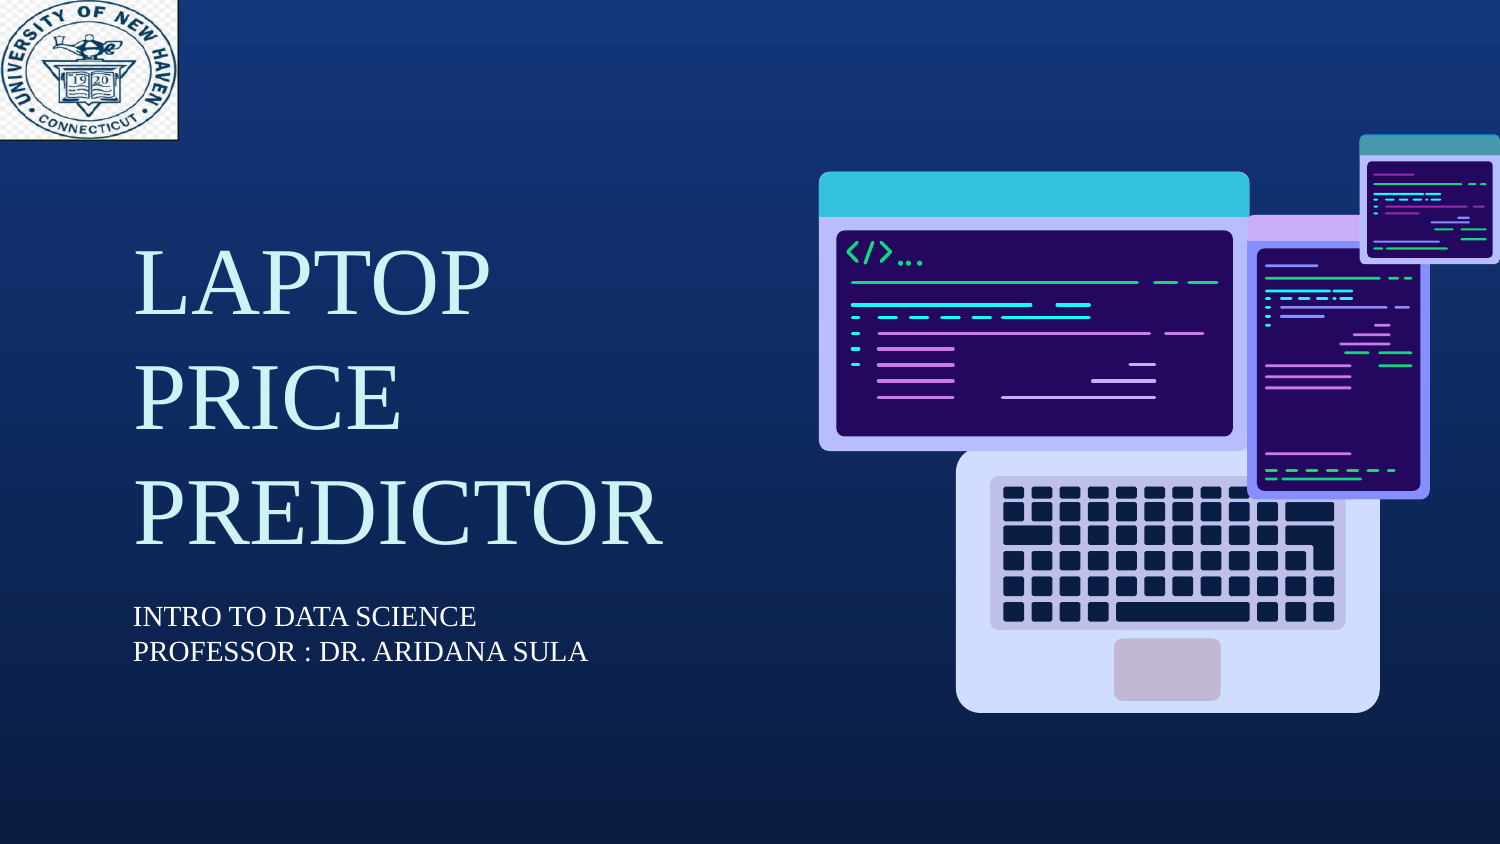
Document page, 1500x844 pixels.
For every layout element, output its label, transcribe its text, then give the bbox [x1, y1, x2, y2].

title LAPTOP PRICE PREDICTOR [118, 183, 788, 579]
text_box [905, 260, 912, 266]
text_box [1264, 452, 1352, 456]
text_box [1003, 552, 1025, 571]
text_box INTRO TO DATA SCIENCE PROFESSOR : DR. ARIDANA SULA [118, 589, 758, 675]
text_box [1228, 488, 1250, 499]
text_box [1003, 503, 1025, 522]
text_box [1285, 577, 1307, 597]
text_box [1003, 486, 1025, 499]
text_box [1116, 551, 1137, 571]
text_box [1116, 602, 1250, 622]
text_box [818, 217, 1248, 452]
text_box [1003, 525, 1053, 545]
text_box [1281, 477, 1363, 481]
text_box [1264, 289, 1332, 293]
text_box [1343, 351, 1370, 355]
text_box [1257, 503, 1278, 522]
text_box [1059, 502, 1081, 522]
text_box [1247, 241, 1430, 500]
text_box [1257, 526, 1278, 545]
text_box [1087, 525, 1109, 545]
text_box [1087, 551, 1109, 571]
text_box [1339, 342, 1391, 346]
text_box [1425, 192, 1442, 196]
text_box [1087, 502, 1109, 522]
text_box [1031, 486, 1053, 499]
text_box [1256, 248, 1421, 491]
text_box [1144, 525, 1166, 545]
text_box [1031, 602, 1053, 622]
text_box [1228, 503, 1250, 522]
text_box [1228, 552, 1250, 571]
text_box [1367, 161, 1493, 258]
text_box [1144, 502, 1166, 522]
text_box [1200, 552, 1222, 571]
text_box [1378, 351, 1413, 355]
text_box [1003, 577, 1025, 597]
text_box [1059, 486, 1081, 499]
text_box [1285, 503, 1335, 522]
text_box [1279, 314, 1325, 318]
text_box [1373, 323, 1391, 327]
text_box [955, 449, 1380, 713]
text_box [1264, 364, 1352, 368]
text_box [1116, 486, 1137, 499]
text_box [1228, 526, 1250, 545]
text_box [836, 230, 1233, 437]
text_box [1144, 486, 1166, 499]
text_box [1114, 638, 1221, 701]
text_box [1264, 264, 1319, 268]
text_box [1200, 577, 1222, 597]
text_box [1352, 333, 1391, 337]
text_box [1313, 577, 1335, 597]
text_box [1257, 577, 1278, 597]
text_box [1116, 502, 1137, 522]
text_box [1285, 526, 1335, 571]
text_box [1172, 486, 1194, 499]
text_box [1144, 551, 1166, 571]
text_box [1257, 552, 1278, 571]
text_box [818, 171, 1250, 217]
text_box [1247, 214, 1359, 241]
text_box [1059, 551, 1081, 571]
text_box [1059, 576, 1081, 597]
text_box [1264, 477, 1279, 481]
text_box [1264, 276, 1381, 280]
text_box [1144, 576, 1166, 597]
text_box [1031, 576, 1053, 597]
picture [0, 0, 179, 142]
text_box [1087, 602, 1109, 622]
text_box [1359, 135, 1500, 156]
text_box [1172, 525, 1194, 545]
text_box [1172, 576, 1194, 597]
text_box [1285, 603, 1307, 622]
text_box [1332, 289, 1354, 293]
text_box [897, 260, 904, 266]
text_box [1228, 577, 1250, 597]
text_box [1359, 156, 1500, 265]
text_box [990, 476, 1346, 630]
text_box [1264, 386, 1352, 390]
text_box [1116, 576, 1137, 597]
text_box [1378, 364, 1413, 368]
text_box [1373, 192, 1425, 196]
text_box [1257, 603, 1278, 622]
text_box [1087, 576, 1109, 597]
text_box [1388, 276, 1400, 280]
text_box [1403, 276, 1413, 280]
text_box [1200, 488, 1222, 499]
text_box [1116, 525, 1137, 545]
text_box [1200, 526, 1222, 545]
text_box [1059, 602, 1081, 622]
text_box [916, 260, 923, 266]
text_box [1031, 502, 1053, 522]
text_box [1200, 503, 1222, 522]
text_box [1172, 502, 1194, 522]
text_box [1172, 551, 1194, 571]
text_box [1003, 603, 1025, 622]
text_box [1313, 603, 1335, 622]
text_box [1031, 551, 1053, 571]
text_box [1264, 375, 1352, 379]
text_box [1087, 486, 1109, 499]
text_box [1059, 525, 1081, 545]
